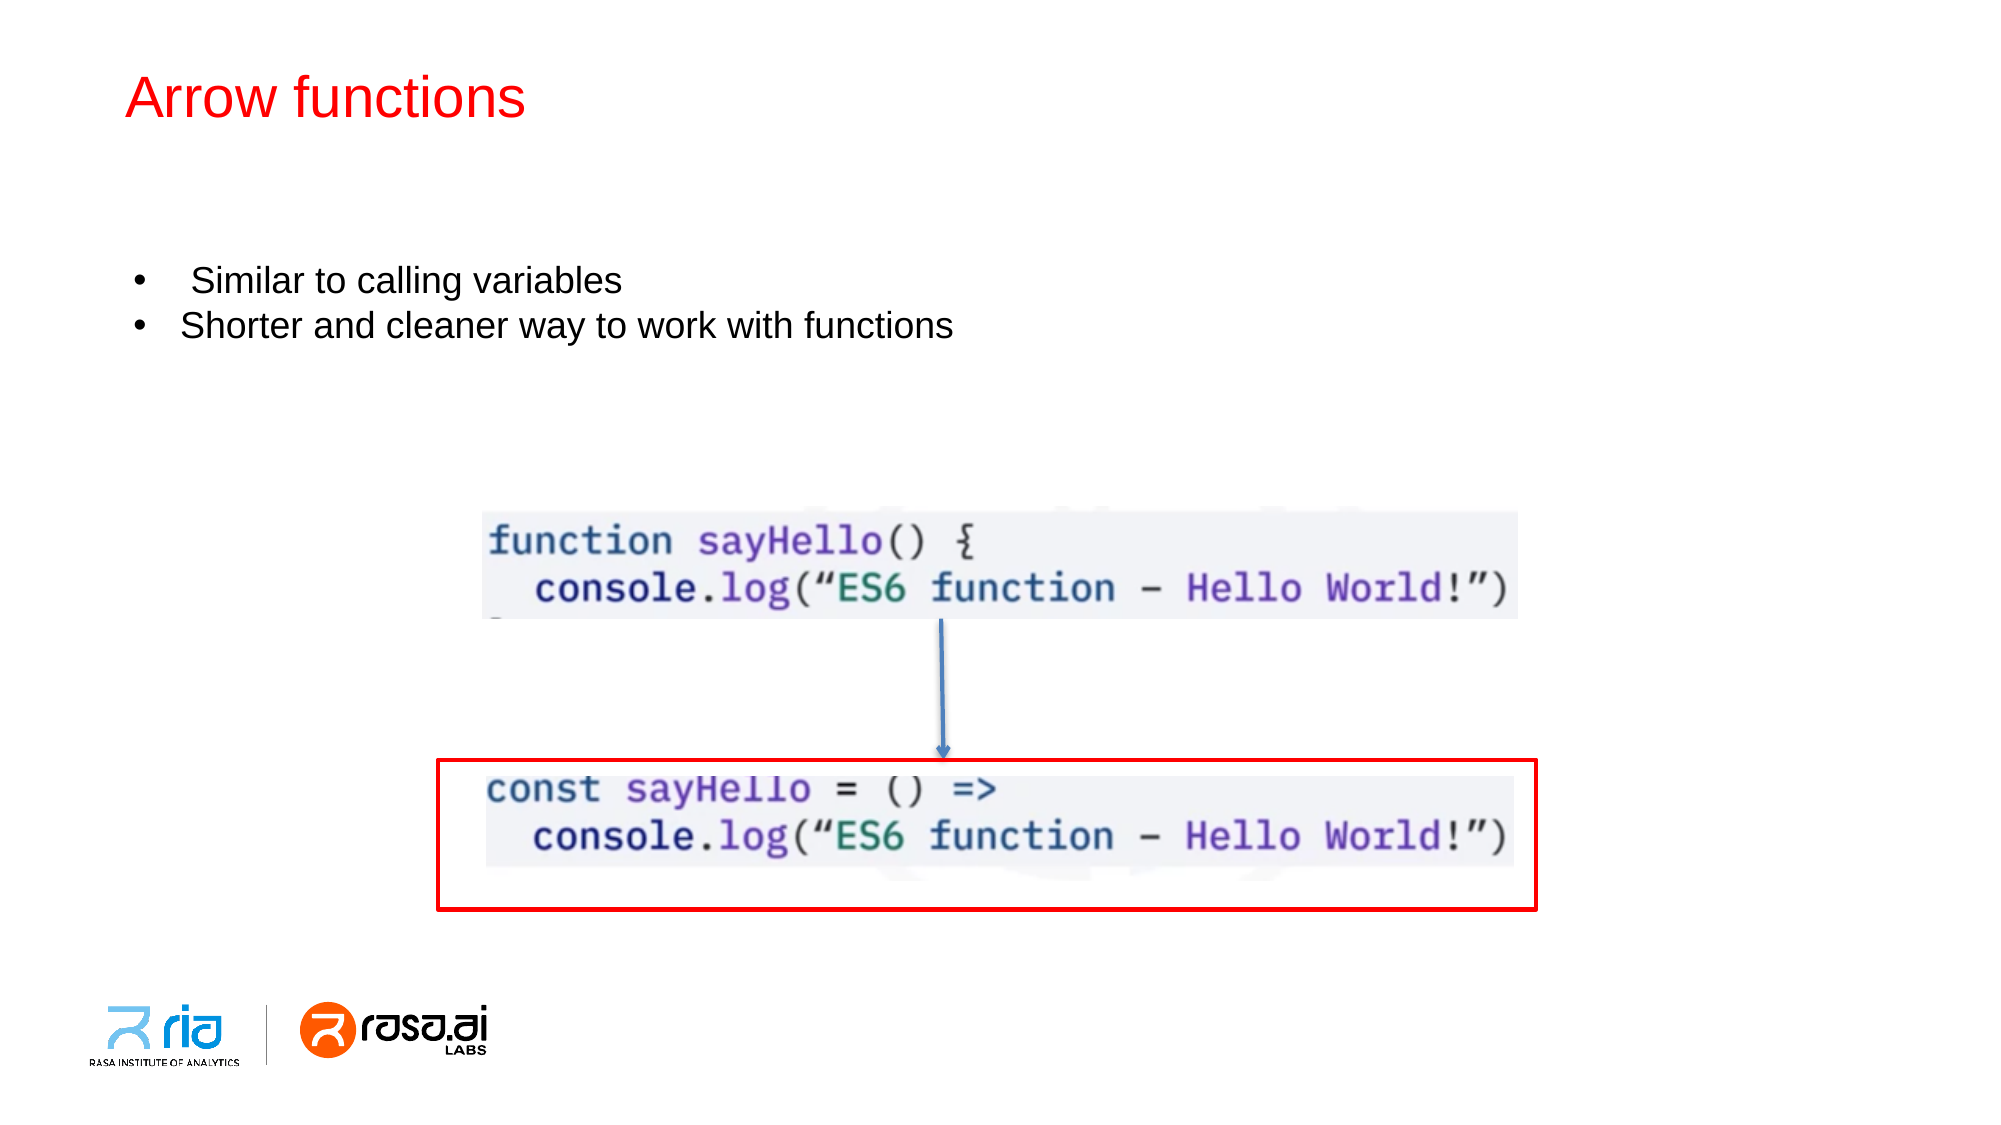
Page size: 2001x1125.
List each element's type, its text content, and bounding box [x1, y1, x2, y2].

text_box Similar to calling variables Shorter and cleaner way to work with functions [118, 249, 1312, 354]
title Arrow functions [125, 59, 1791, 131]
text_box [436, 758, 1538, 912]
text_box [481, 505, 1519, 881]
picture [78, 992, 250, 1078]
